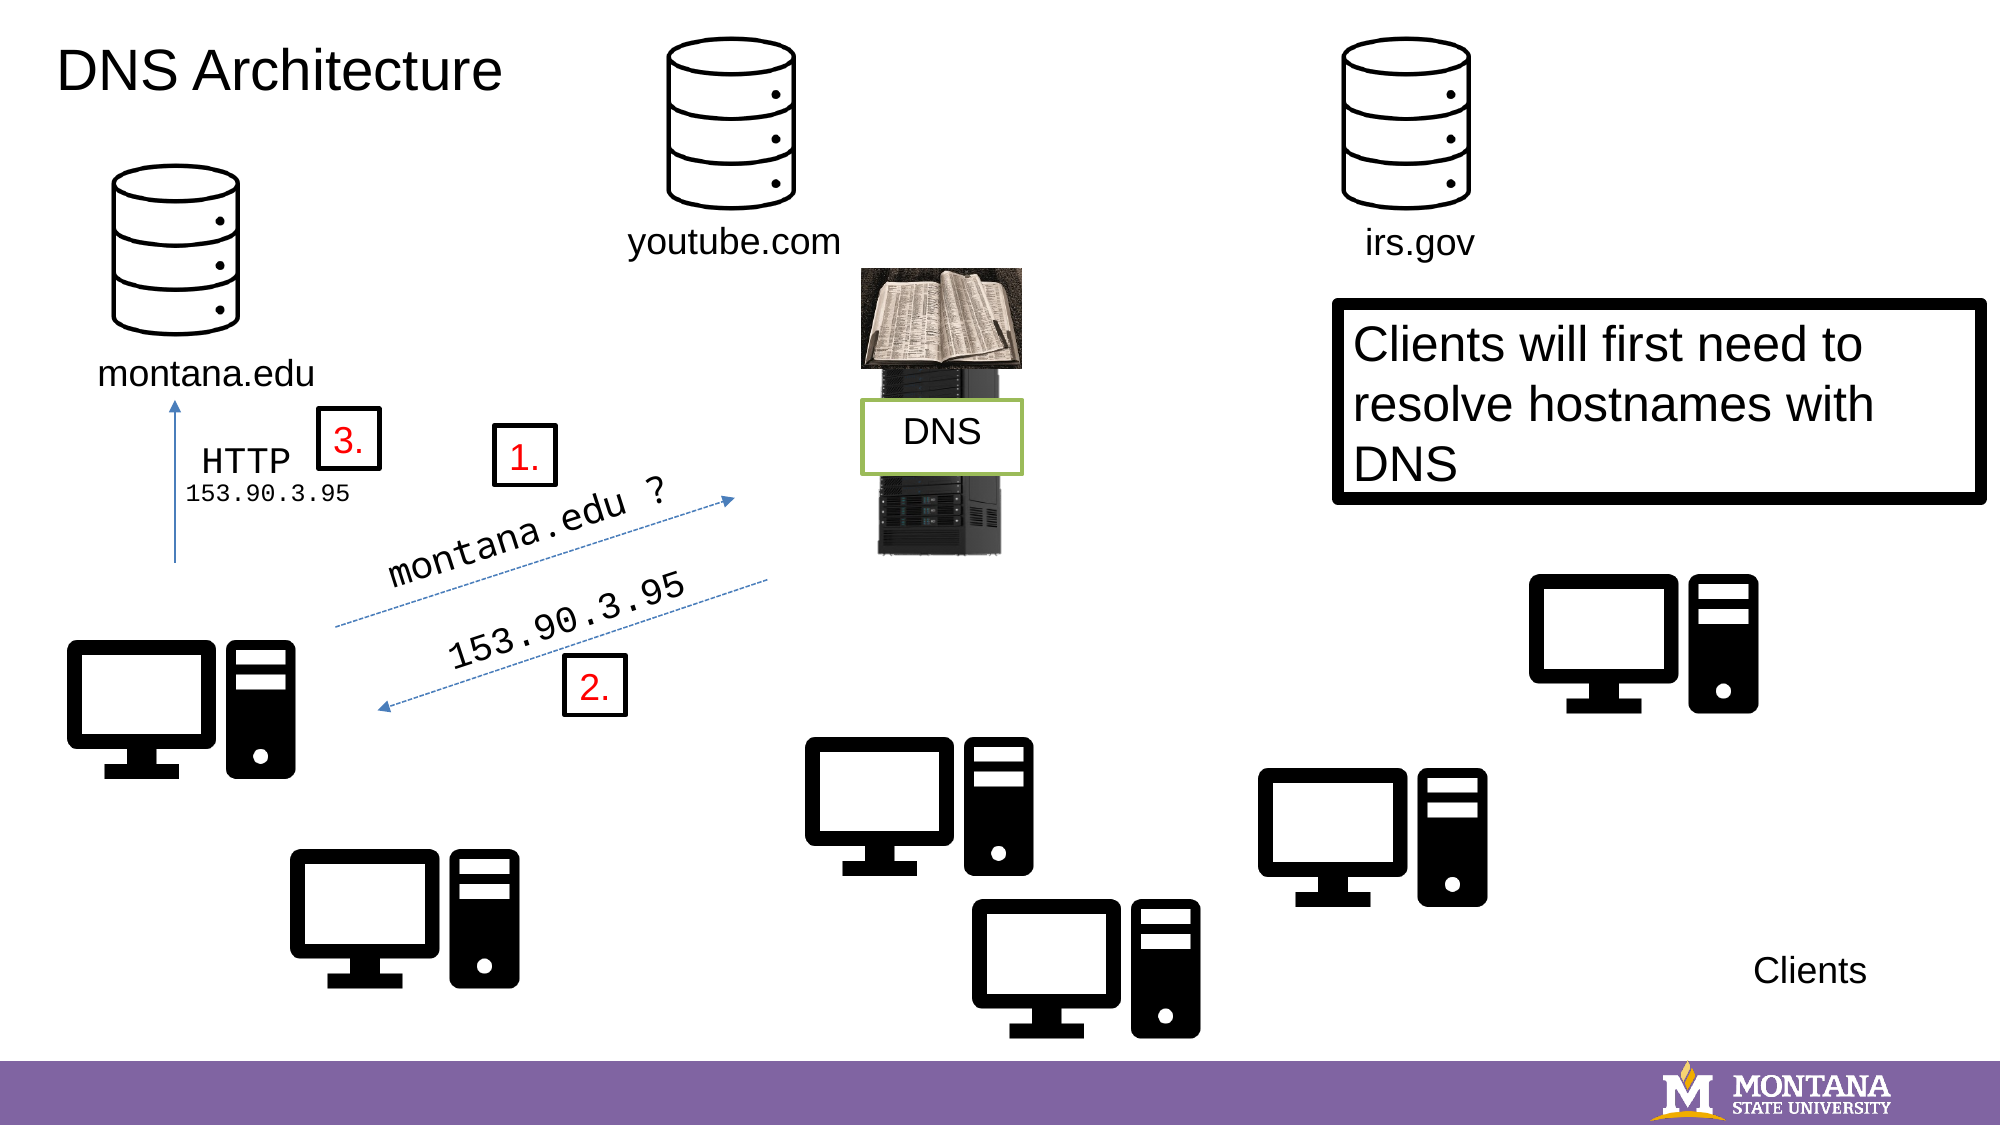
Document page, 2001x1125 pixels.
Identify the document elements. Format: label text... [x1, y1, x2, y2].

text_box Clients [1738, 938, 1883, 999]
picture [799, 687, 1206, 1088]
picture [1524, 524, 1763, 763]
text_box 3. [318, 408, 380, 469]
picture [68, 140, 282, 354]
picture [799, 268, 1088, 583]
text_box montana.edu [82, 341, 331, 402]
text_box Clients will first need to resolve hostnames with DNS [1338, 304, 1981, 499]
picture [62, 589, 524, 1038]
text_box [377, 579, 768, 711]
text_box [0, 1060, 1647, 1125]
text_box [1892, 1060, 2000, 1125]
text_box montana.edu ? [534, 449, 693, 496]
picture [1253, 718, 1492, 957]
text_box DNS Architecture [41, 24, 519, 110]
text_box 153.90.3.95 [179, 469, 366, 515]
text_box youtube.com [612, 209, 857, 270]
text_box HTTP [186, 428, 307, 489]
picture [624, 14, 838, 228]
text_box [335, 497, 736, 628]
text_box irs.gov [1350, 236, 1491, 271]
picture [1649, 1060, 1892, 1122]
picture [1299, 14, 1513, 228]
text_box 1. [494, 425, 556, 486]
